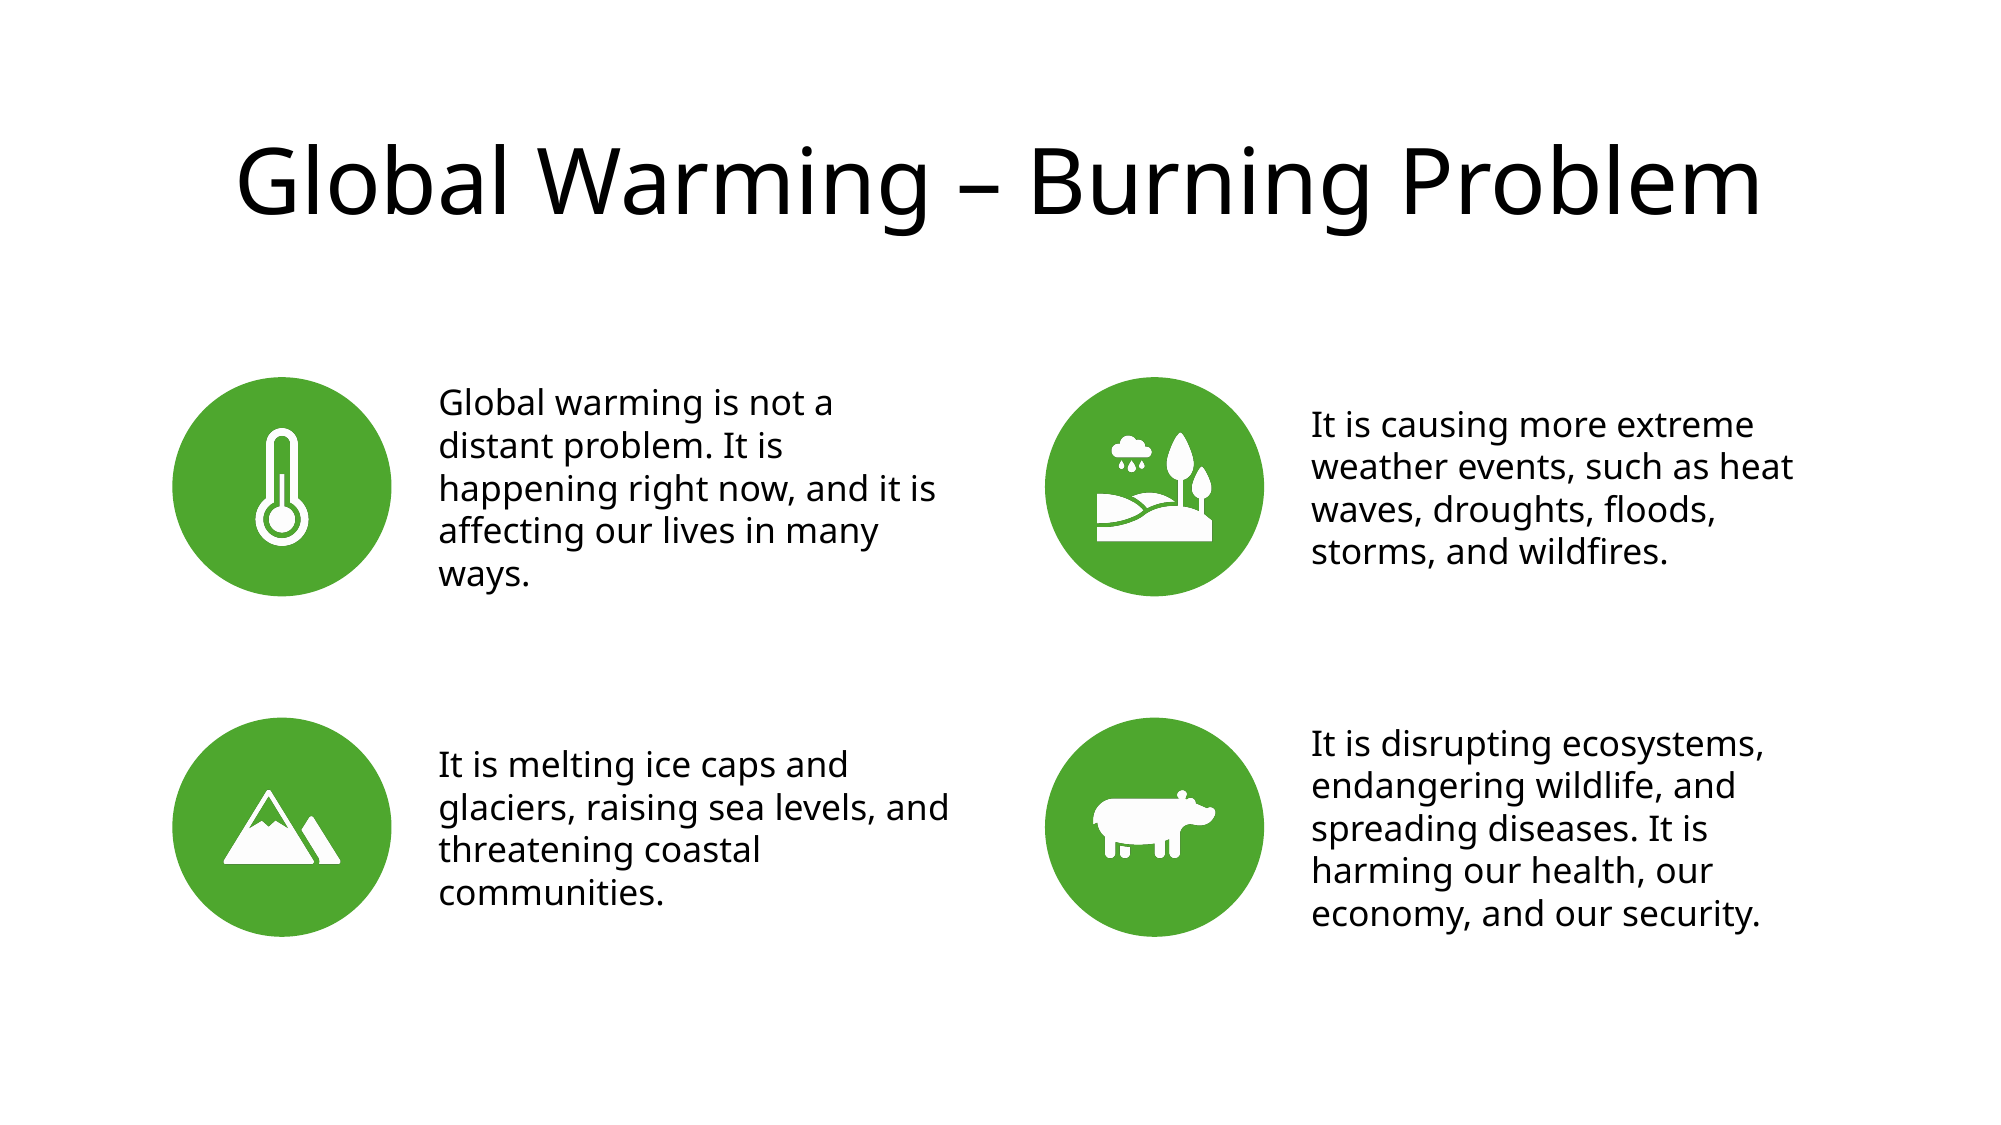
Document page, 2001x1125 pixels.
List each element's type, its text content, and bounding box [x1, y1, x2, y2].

title Global Warming – Burning Problem [137, 91, 1863, 278]
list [136, 299, 1863, 1015]
